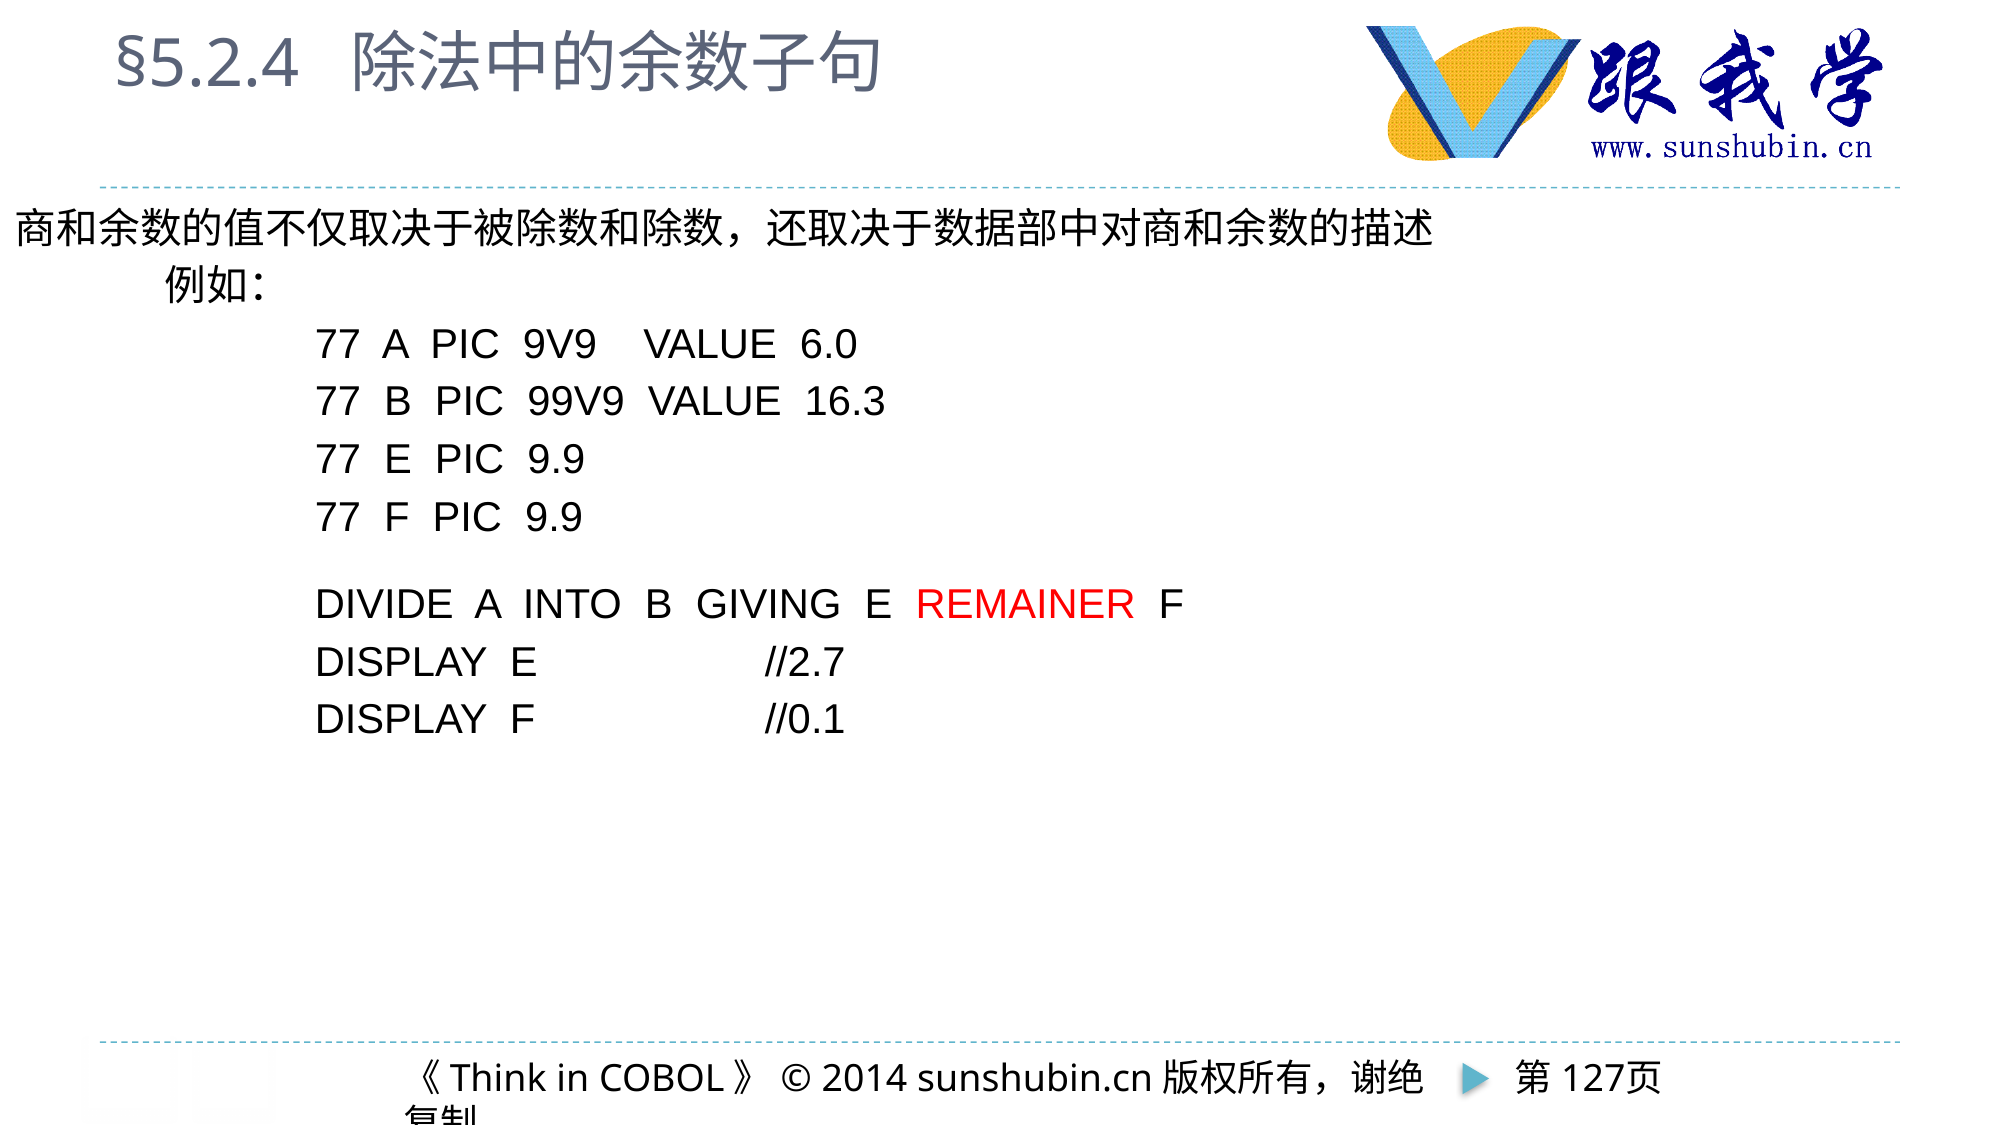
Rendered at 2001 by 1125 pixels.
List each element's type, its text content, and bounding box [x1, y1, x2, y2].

list 商和余数的值不仅取决于被除数和除数，还取决于数据部中对商和余数的描述 例如： 77 A PIC 9V9 VALUE 6.0 77 B PIC 99V9 VALUE 16.3 77 E PIC 9.9 77 F PIC 9.9 DIVIDE A INTO B GIVING E REMAINER F DISPLAY E //2.7 DISPLAY F //0.1 [0, 200, 1800, 1006]
title §5.2.4 除法中的余数子句 [99, 12, 1300, 109]
picture [1348, 4, 1905, 181]
